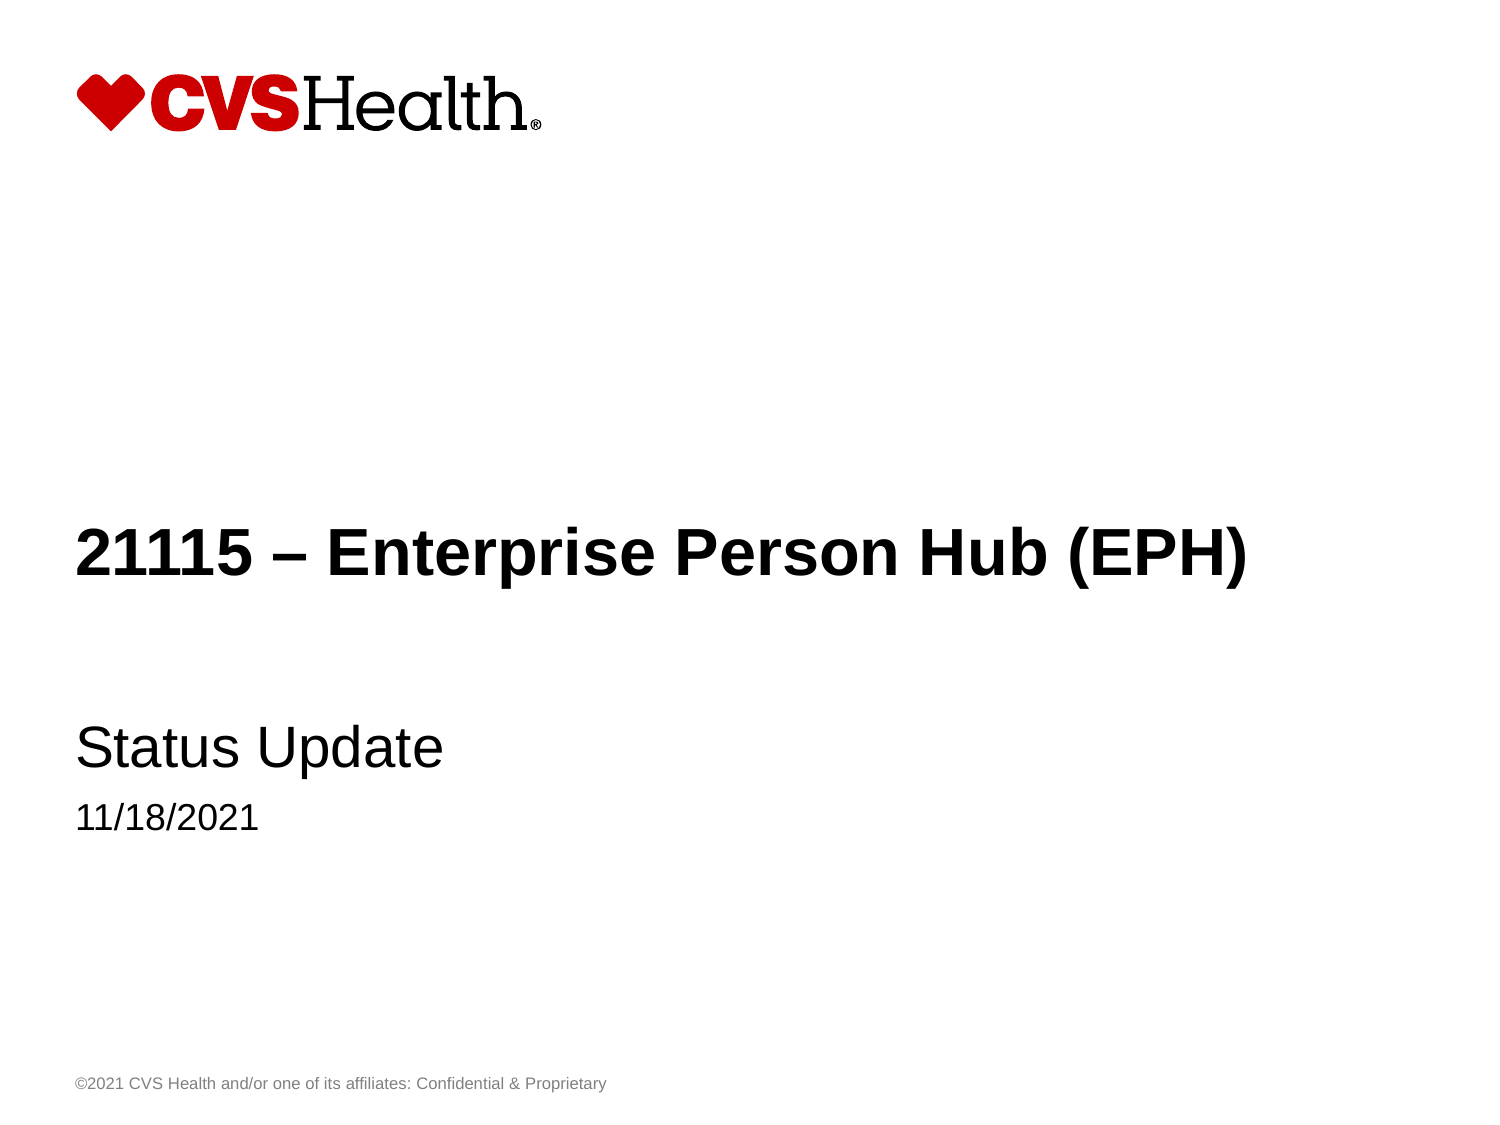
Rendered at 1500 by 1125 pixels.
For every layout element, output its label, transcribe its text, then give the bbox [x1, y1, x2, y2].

footer ©2021 CVS Health and/or one of its affiliates: Confidential & Proprietary [75, 1065, 975, 1101]
title 21115 – Enterprise Person Hub (EPH) Status Update [75, 321, 1451, 779]
subtitle 11/18/2021 [75, 792, 825, 943]
